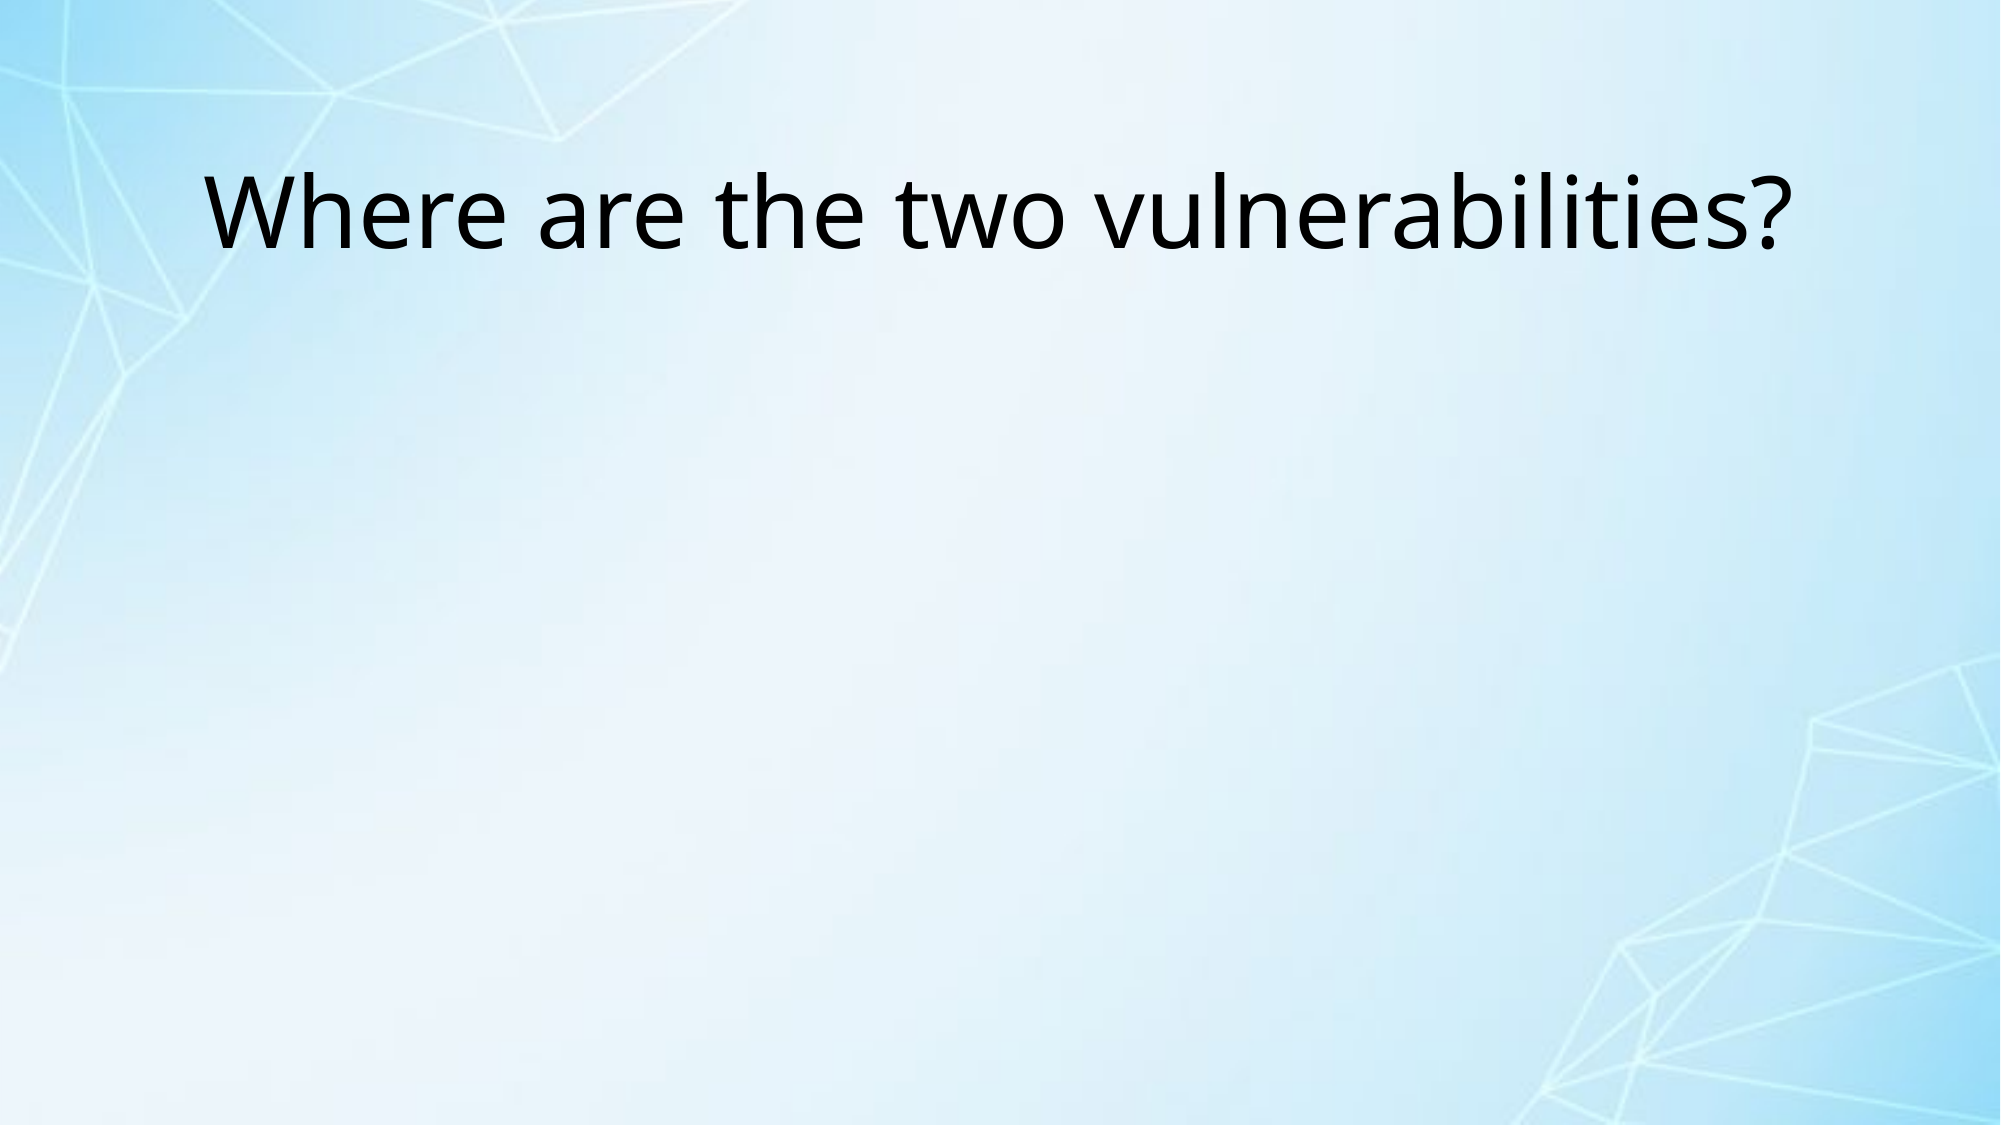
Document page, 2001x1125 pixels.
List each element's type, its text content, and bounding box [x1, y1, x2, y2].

text_box Where are the two vulnerabilities? [137, 59, 1863, 278]
text_box [137, 299, 1863, 1014]
picture [0, 0, 2001, 1125]
